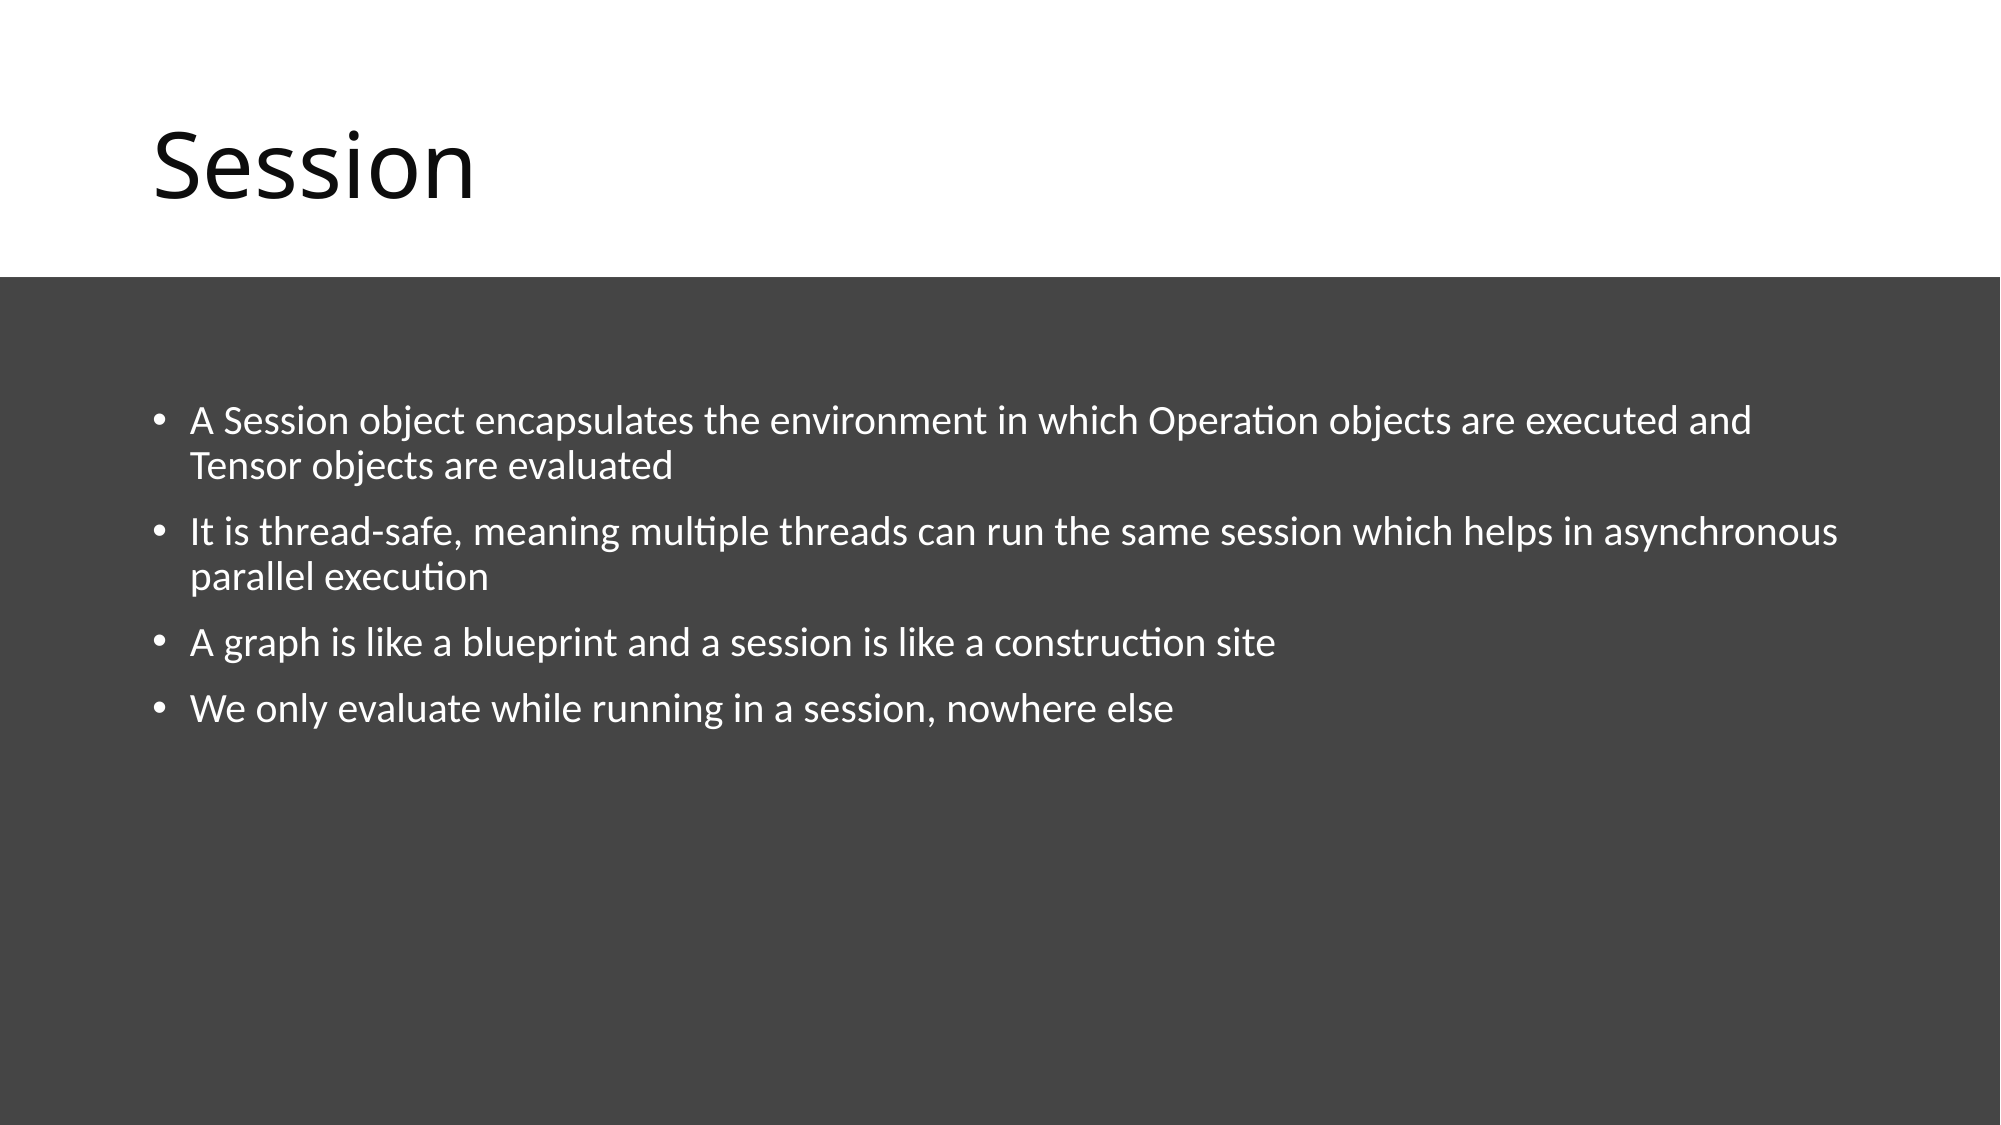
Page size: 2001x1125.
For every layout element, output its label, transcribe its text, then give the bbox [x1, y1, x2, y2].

text_box [0, 0, 2000, 276]
title Session [137, 59, 1863, 278]
list A Session object encapsulates the environment in which Operation objects are executed and Tensor objects are evaluated It is thread-safe, meaning multiple threads can run the same session which helps in asynchronous parallel execution A graph is like a blueprint and a session is like a construction site We only evaluate while running in a session, nowhere else [137, 330, 1863, 998]
text_box [0, 276, 2000, 1125]
